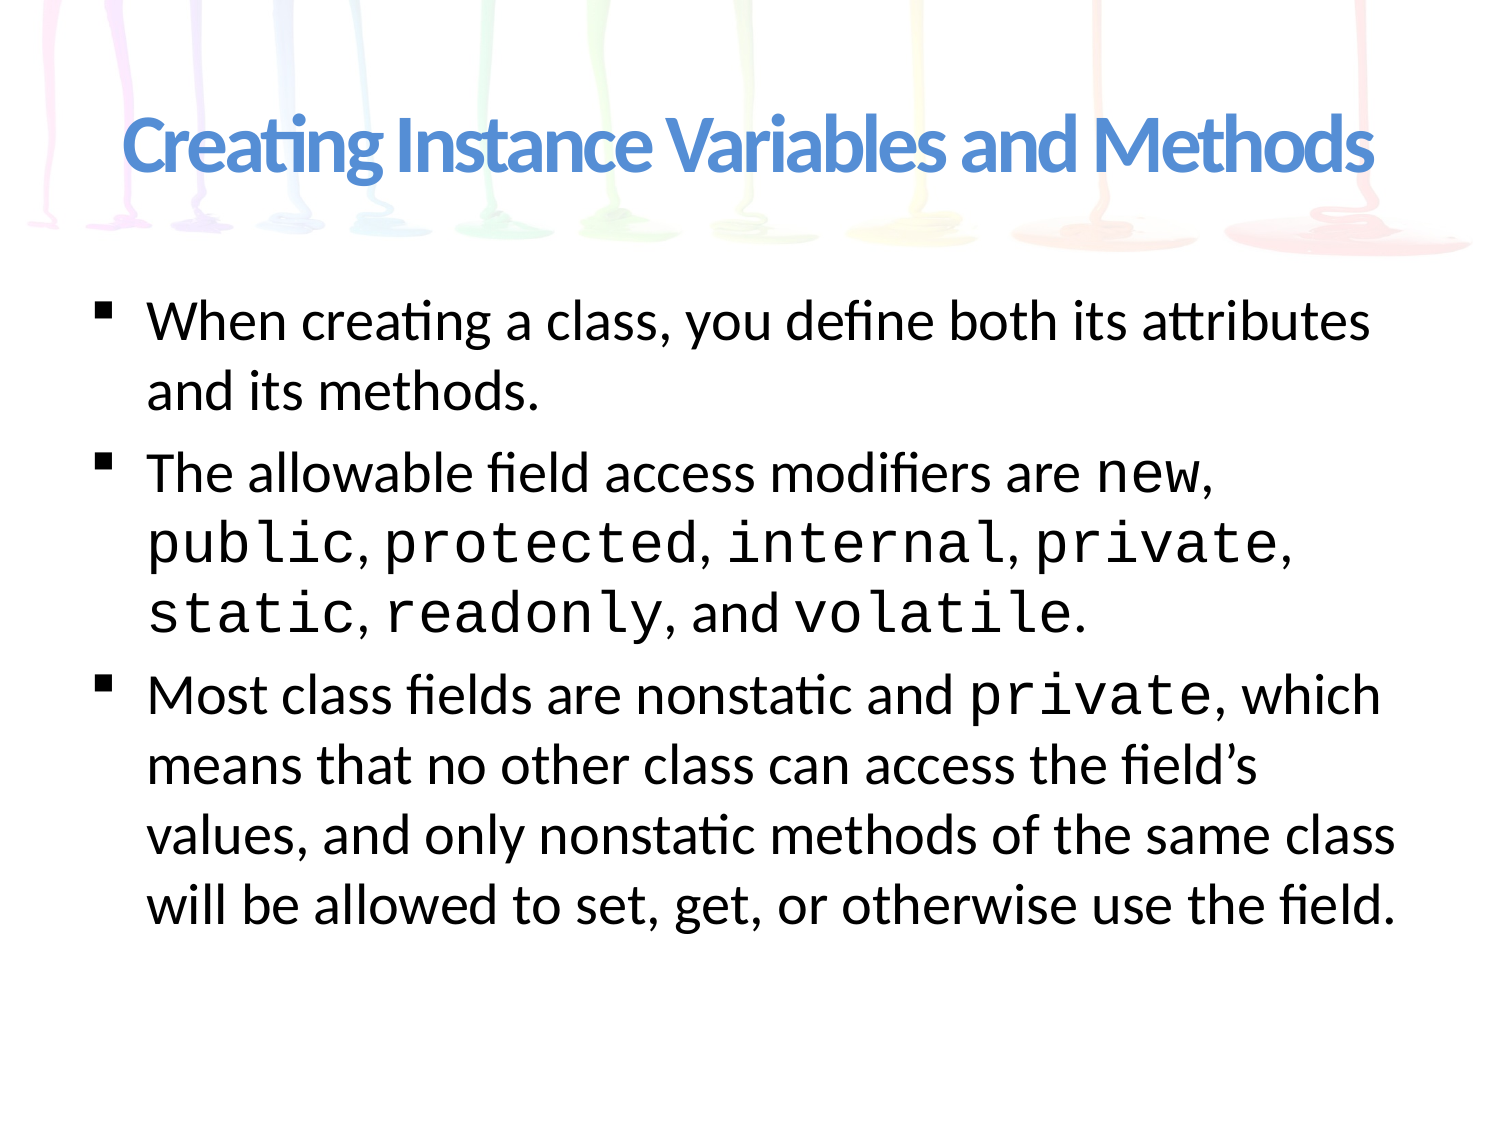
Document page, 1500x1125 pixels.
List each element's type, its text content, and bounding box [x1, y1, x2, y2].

picture [0, 0, 1500, 263]
title Creating Instance Variables and Methods [74, 44, 1426, 233]
list When creating a class, you define both its attributes and its methods. The allowable field access modifiers are new, public, protected, internal, private, static, readonly, and volatile. Most class fields are nonstatic and private, which means that no other class can access the field’s values, and only nonstatic methods of the same class will be allowed to set, get, or otherwise use the field. [74, 274, 1438, 1001]
